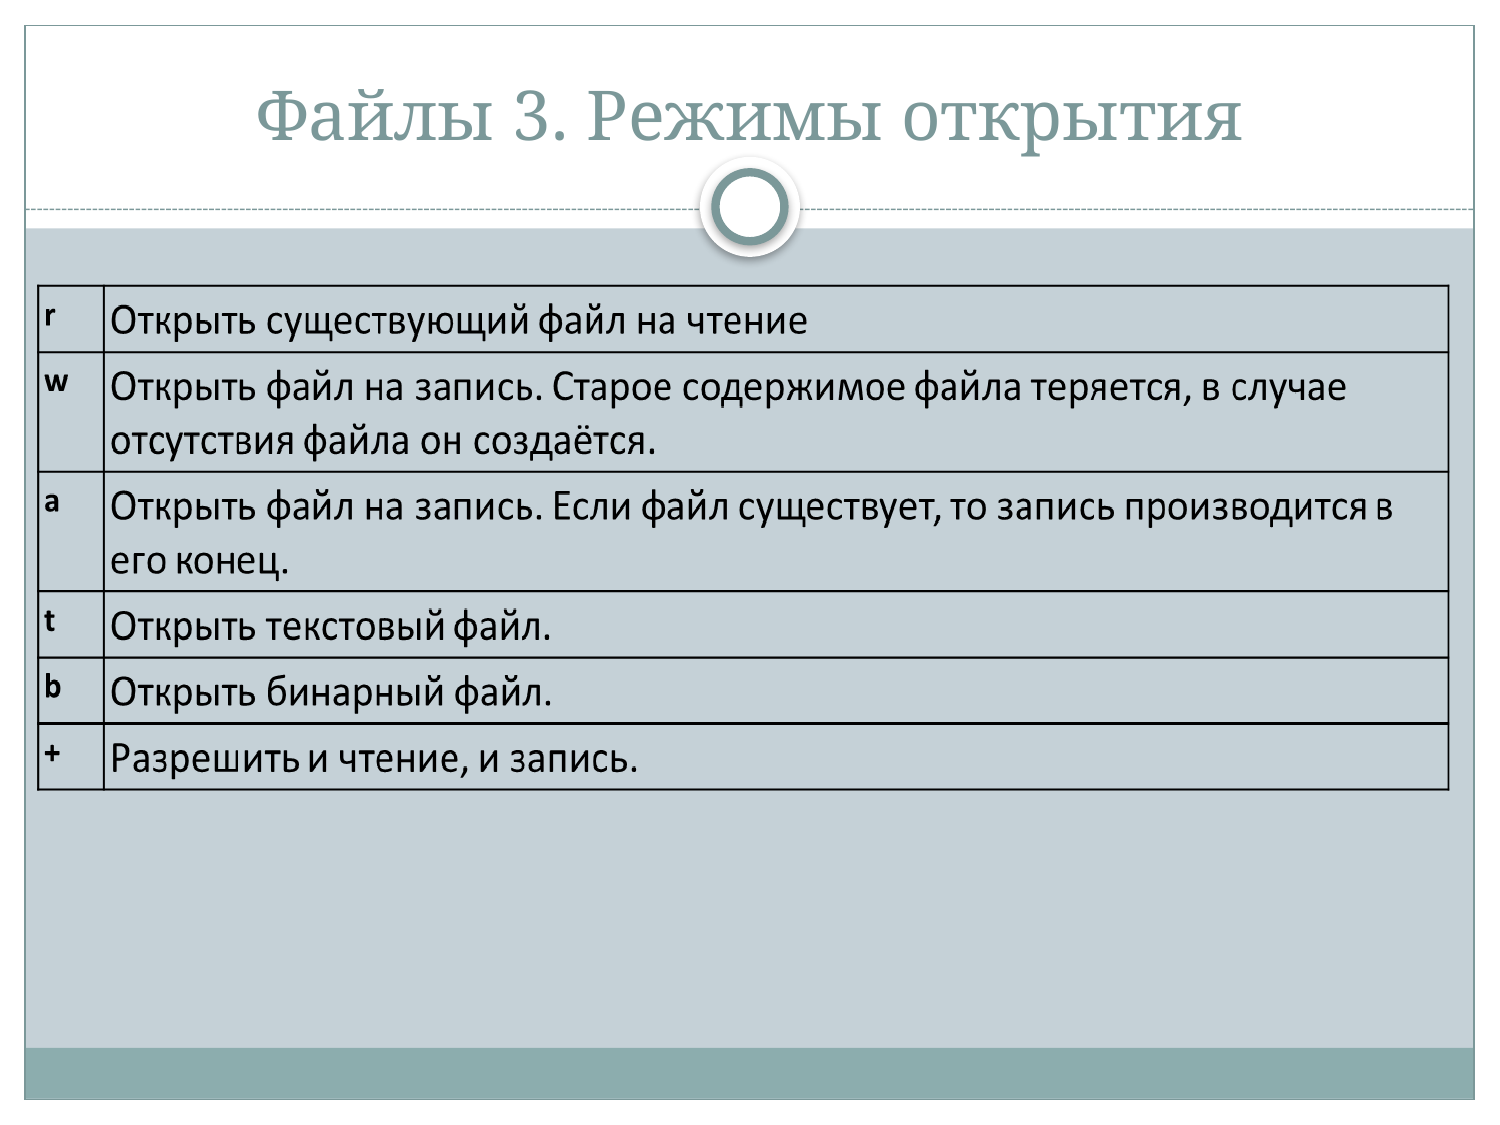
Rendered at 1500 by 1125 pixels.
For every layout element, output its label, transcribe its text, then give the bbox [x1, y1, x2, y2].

picture [23, 278, 1450, 811]
title Файлы 3. Режимы открытия [49, 37, 1450, 162]
